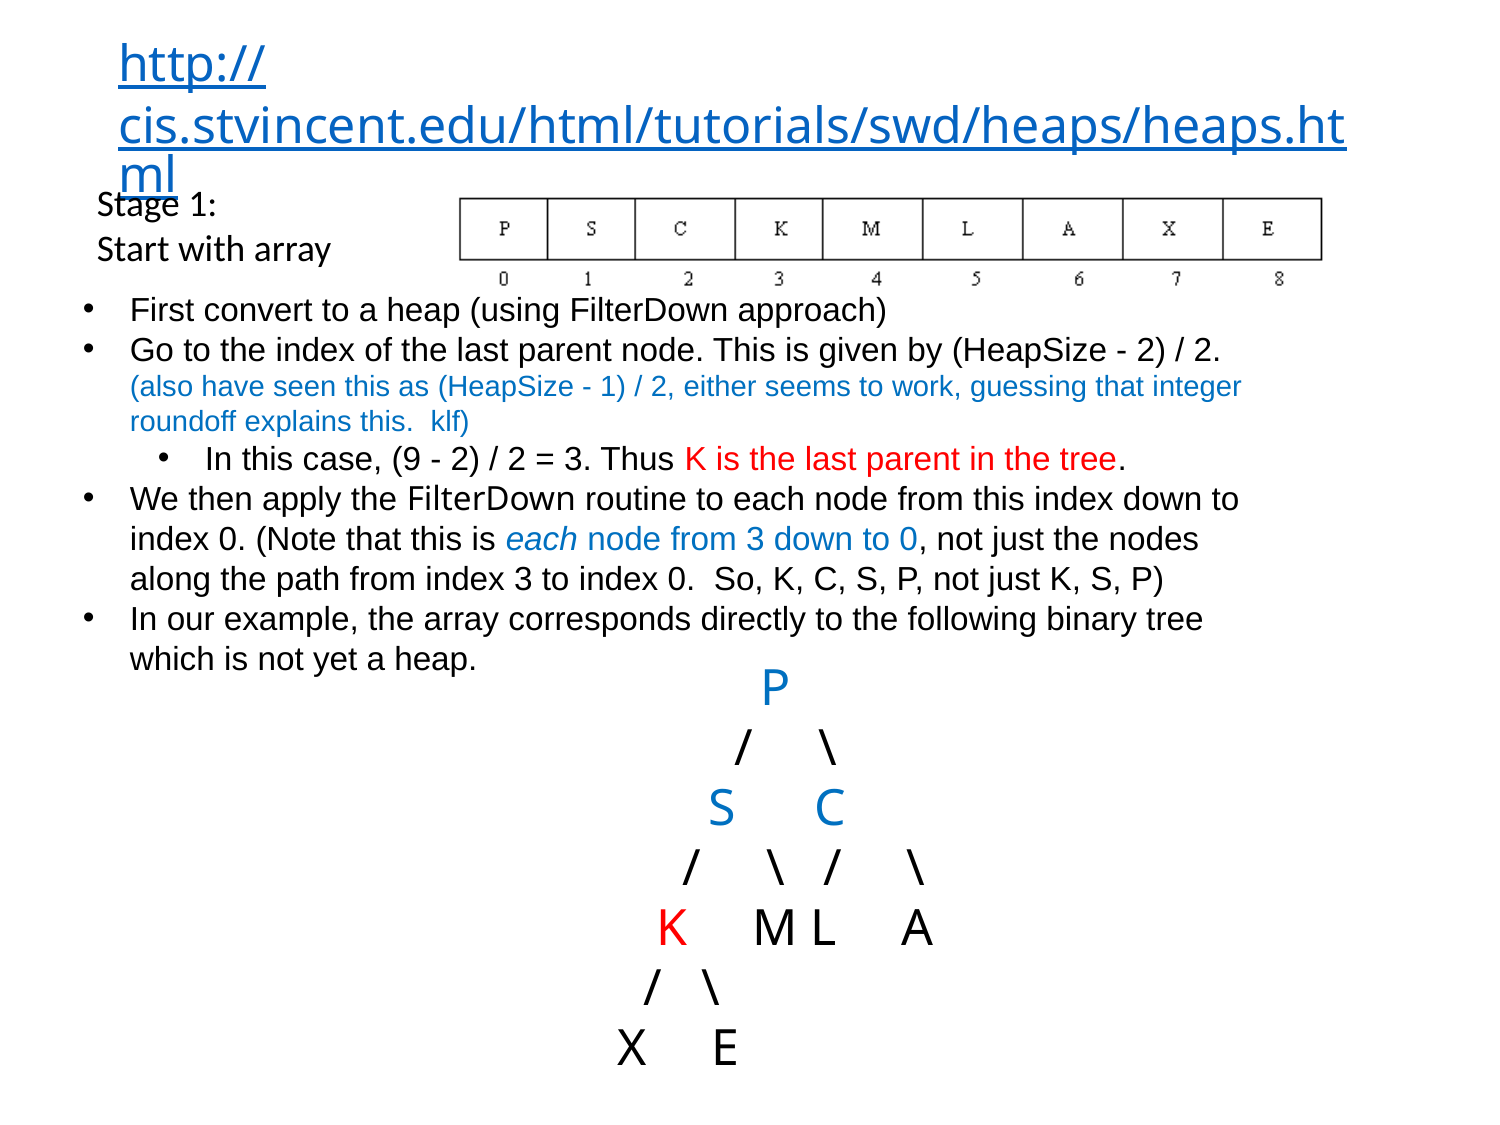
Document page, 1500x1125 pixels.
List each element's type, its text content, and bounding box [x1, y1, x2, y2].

title http://cis.stvincent.edu/html/tutorials/swd/heaps/heaps.html [103, 37, 1397, 150]
text_box P / \ S C / \ / \ K M L A / \ X E [563, 648, 1175, 1083]
text_box Stage 1: Start with array [82, 172, 347, 277]
picture [447, 173, 1346, 323]
text_box First convert to a heap (using FilterDown approach) Go to the index of the last parent node. This is given by (HeapSize - 2) / 2. (also have seen this as (HeapSize - 1) / 2, either seems to work, guessing that integer roundoff explains this. klf) In this case, (9 - 2) / 2 = 3. Thus K is the last parent in the tree. We then apply the FilterDown routine to each node from this index down to index 0. (Note that this is each node from 3 down to 0, not just the nodes along the path from index 3 to index 0. So, K, C, S, P, not just K, S, P) In our example, the array corresponds directly to the following binary tree which is not yet a heap. [67, 280, 1296, 685]
